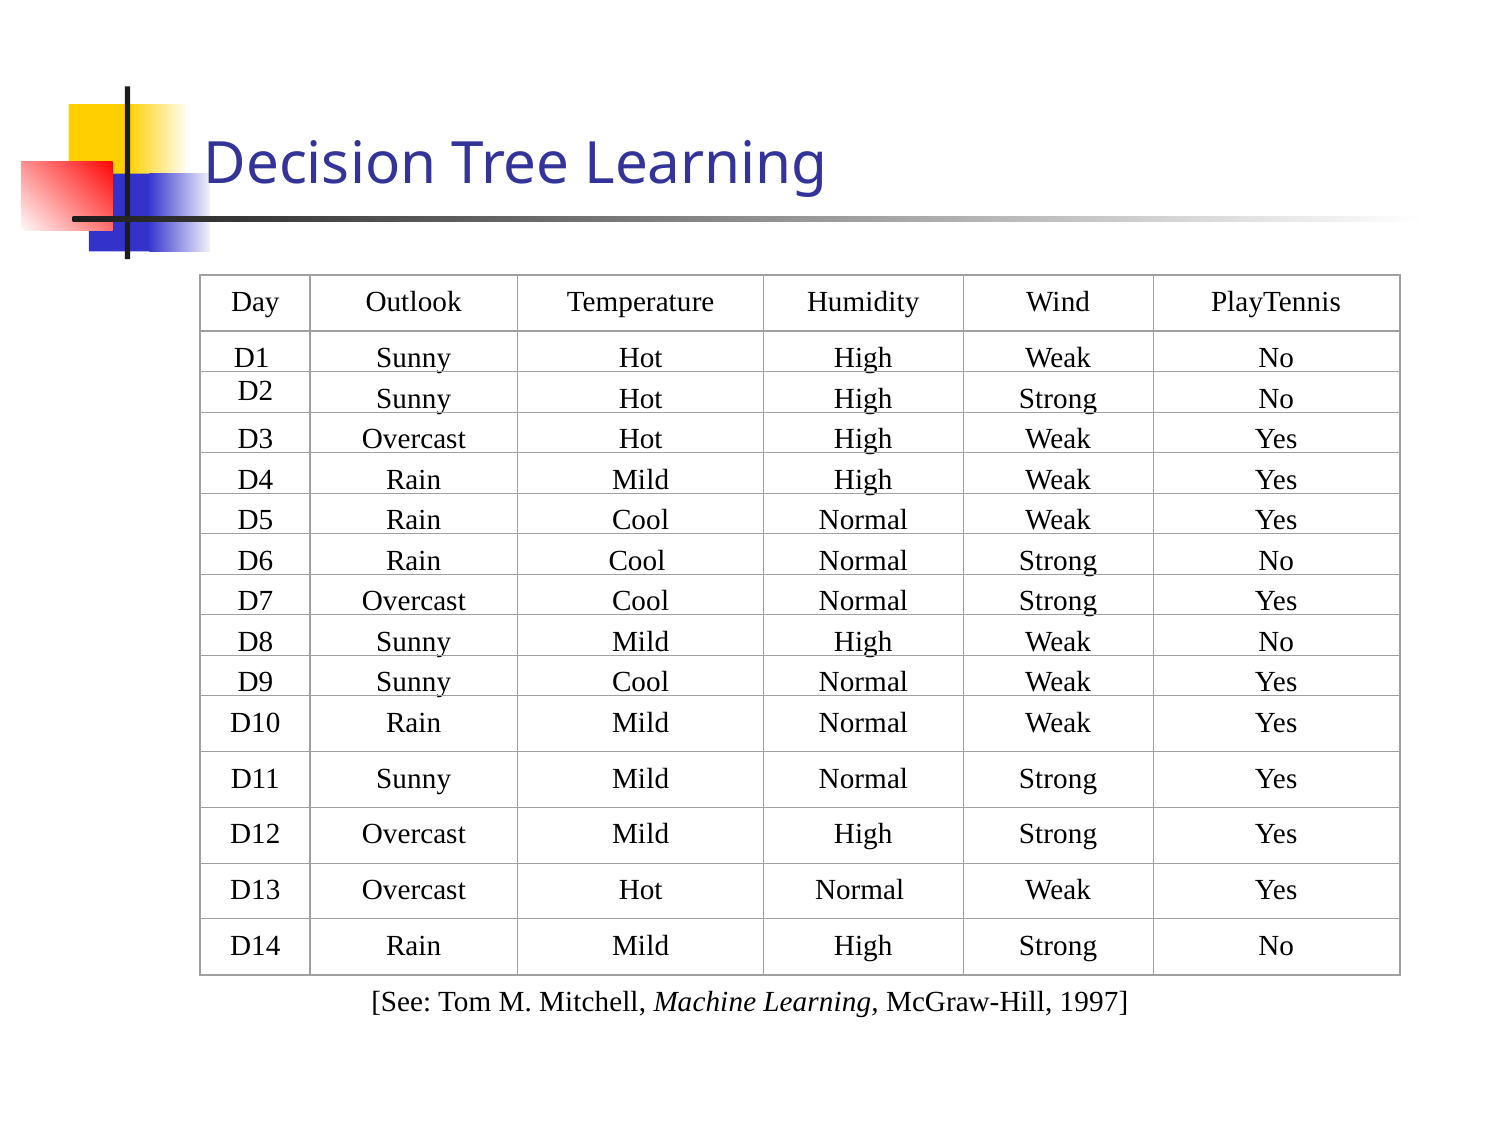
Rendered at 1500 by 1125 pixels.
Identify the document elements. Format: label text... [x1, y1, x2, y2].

text_box [See: Tom M. Mitchell, Machine Learning, McGraw-Hill, 1997] [0, 974, 1500, 1085]
title Decision Tree Learning [188, 35, 1468, 203]
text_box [199, 274, 1401, 976]
